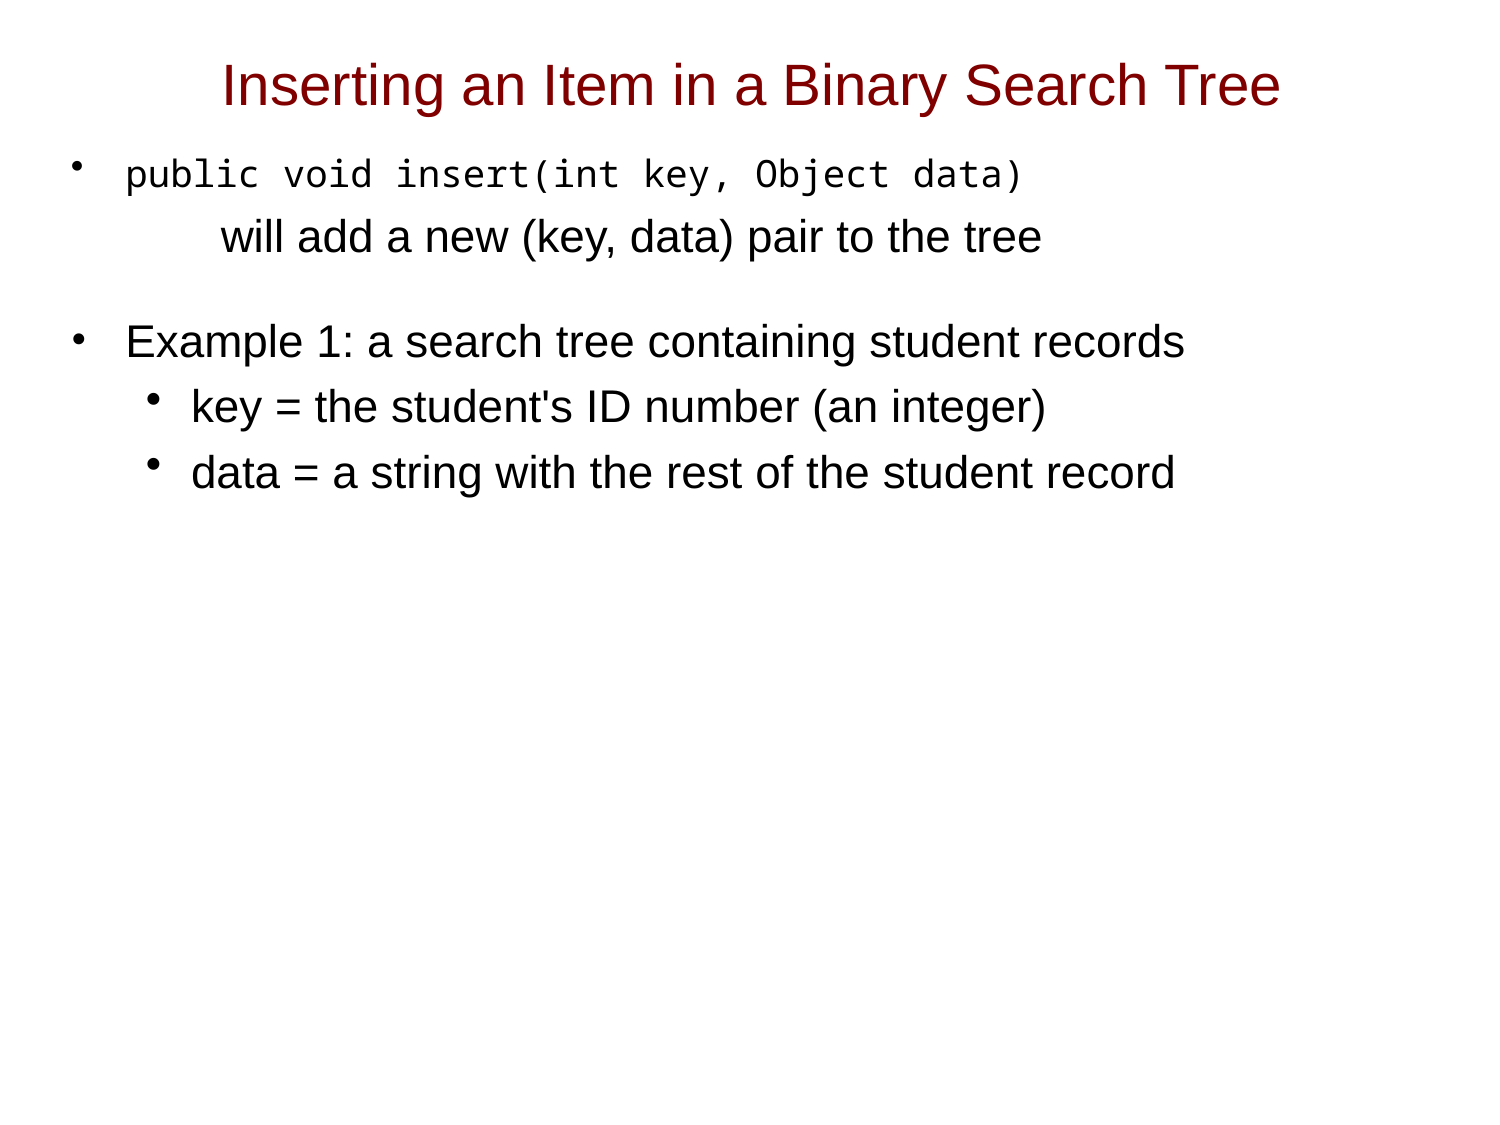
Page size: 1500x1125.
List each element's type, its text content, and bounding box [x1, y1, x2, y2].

title Inserting an Item in a Binary Search Tree [64, 12, 1442, 138]
list public void insert(int key, Object data) will add a new (key, data) pair to the tree Example 1: a search tree containing student records key = the student's ID number (an integer) data = a string with the rest of the student record [55, 138, 1500, 1060]
